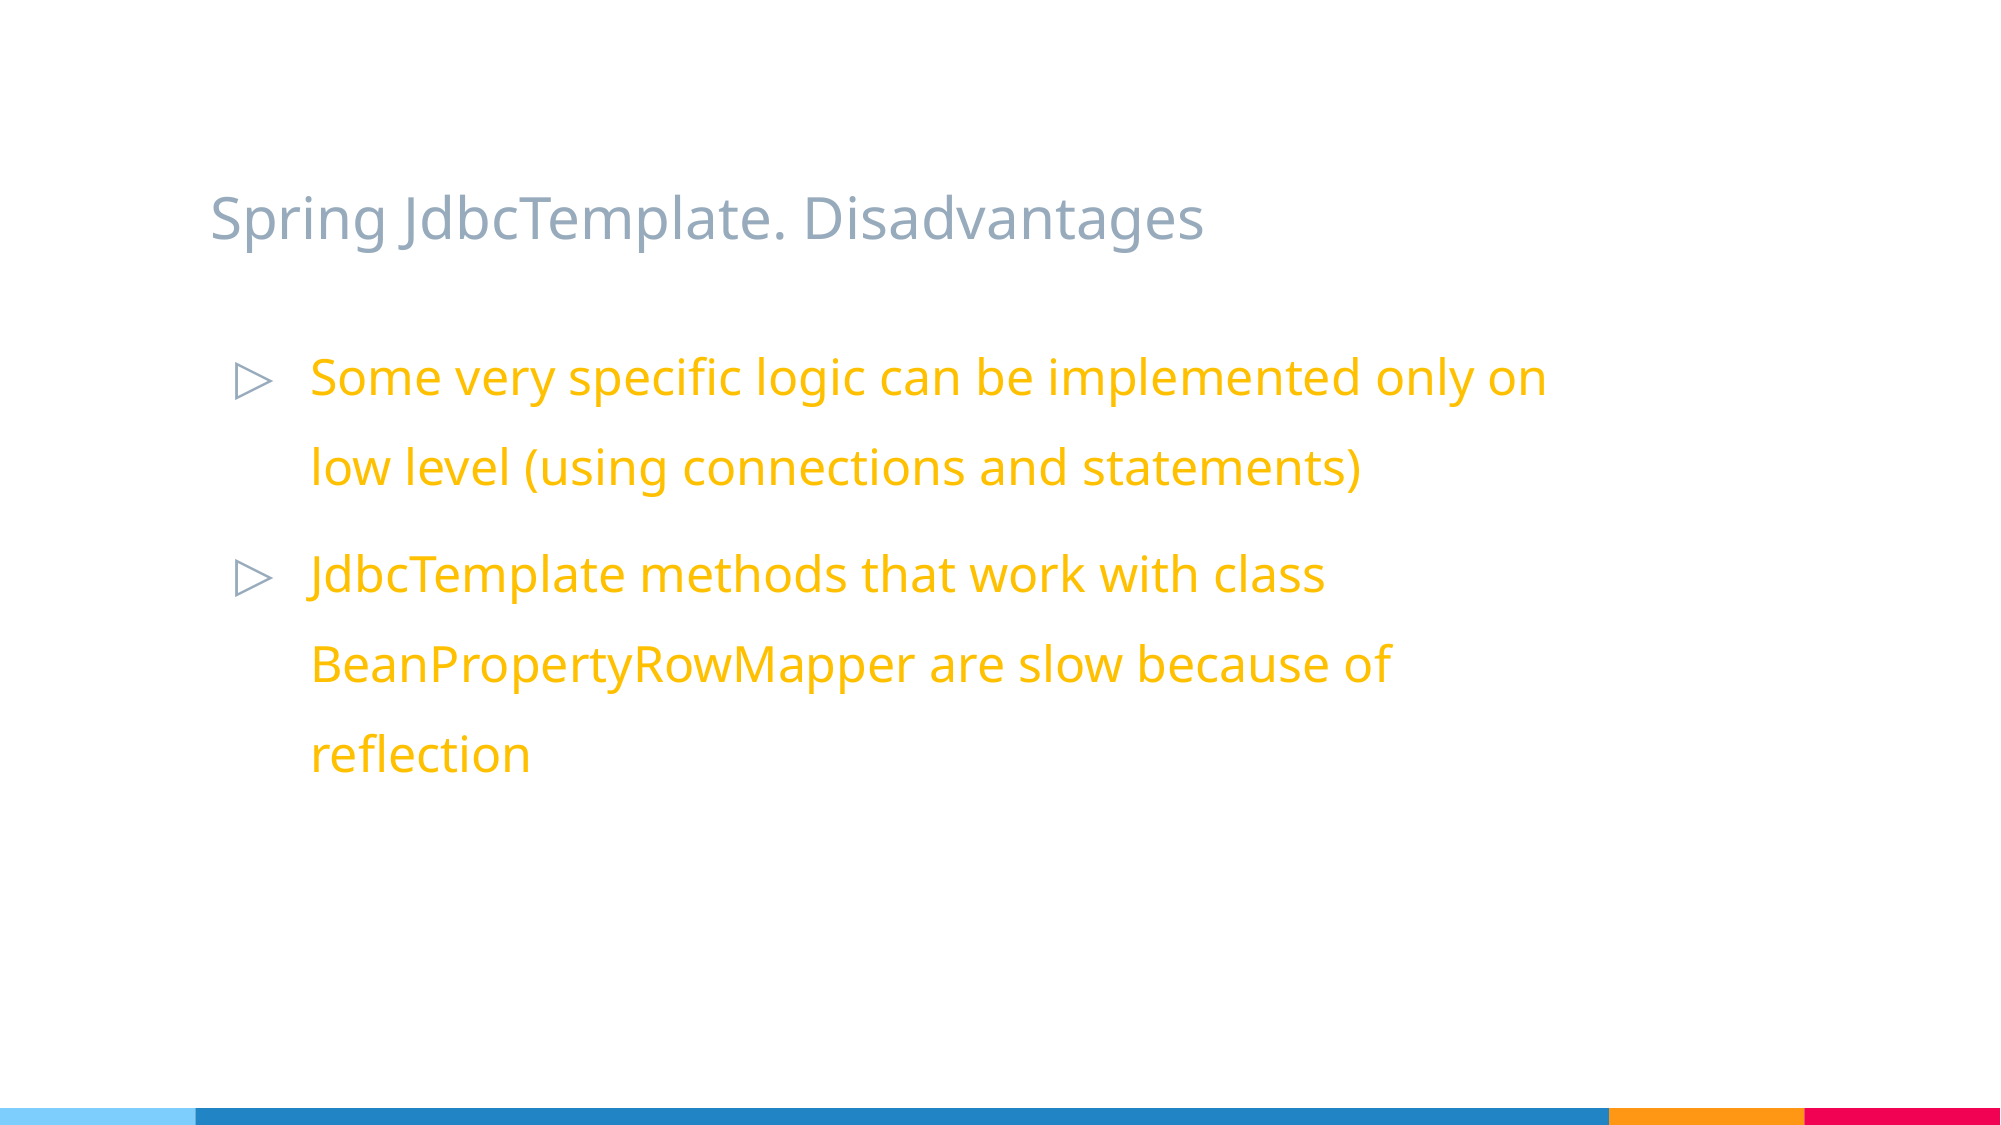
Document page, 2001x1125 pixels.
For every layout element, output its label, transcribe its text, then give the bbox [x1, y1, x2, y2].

text_box Some very specific logic can be implemented only on low level (using connections and statements) JdbcTemplate methods that work with class BeanPropertyRowMapper are slow because of reflection [195, 300, 1609, 1078]
text_box Spring JdbcTemplate. Disadvantages [195, 78, 1609, 266]
